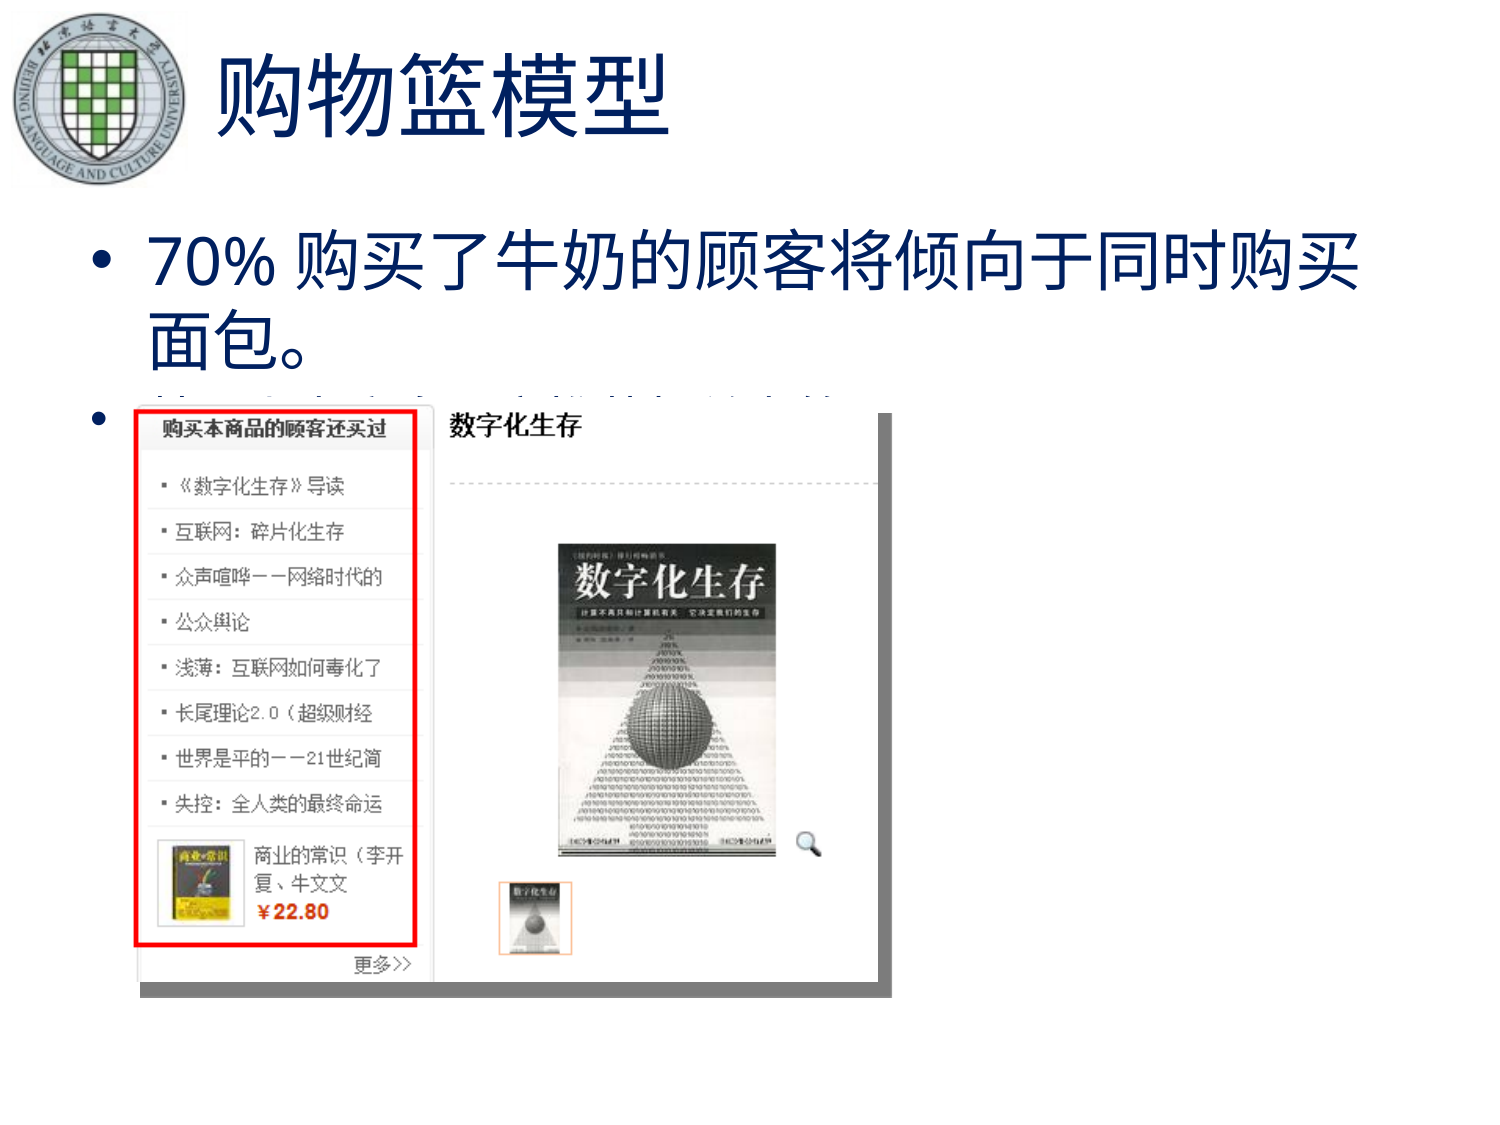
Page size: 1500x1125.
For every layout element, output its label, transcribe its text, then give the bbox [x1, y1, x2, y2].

picture [11, 11, 188, 188]
list 70%购买了牛奶的顾客将倾向于同时购买面包。 某网上书店向用户推荐相关书籍。 [75, 210, 1425, 1005]
title 购物篮模型 [199, 0, 1500, 188]
picture [123, 396, 878, 982]
